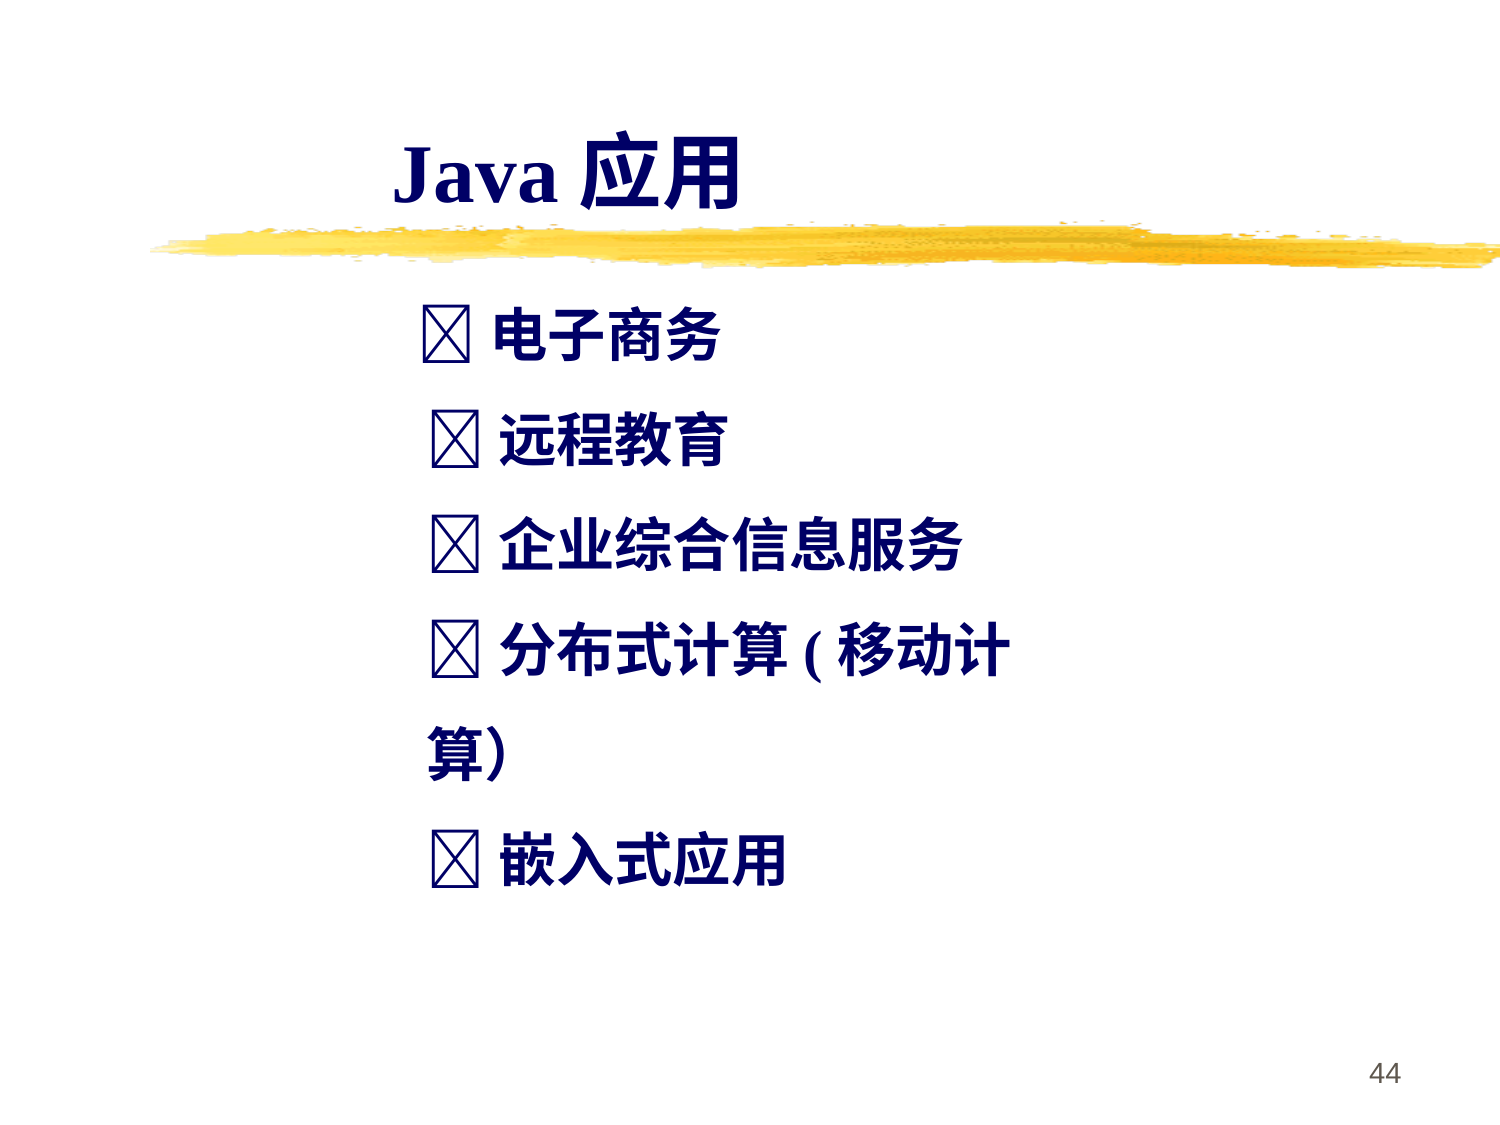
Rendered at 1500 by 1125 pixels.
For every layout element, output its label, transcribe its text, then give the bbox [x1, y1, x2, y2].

text_box 电子商务 远程教育 企业综合信息服务 分布式计算(移动计算） 嵌入式应用 [336, 290, 1124, 901]
text_box Java应用 [377, 111, 761, 227]
slide_number 44 [1104, 1021, 1417, 1097]
picture [150, 215, 1500, 279]
